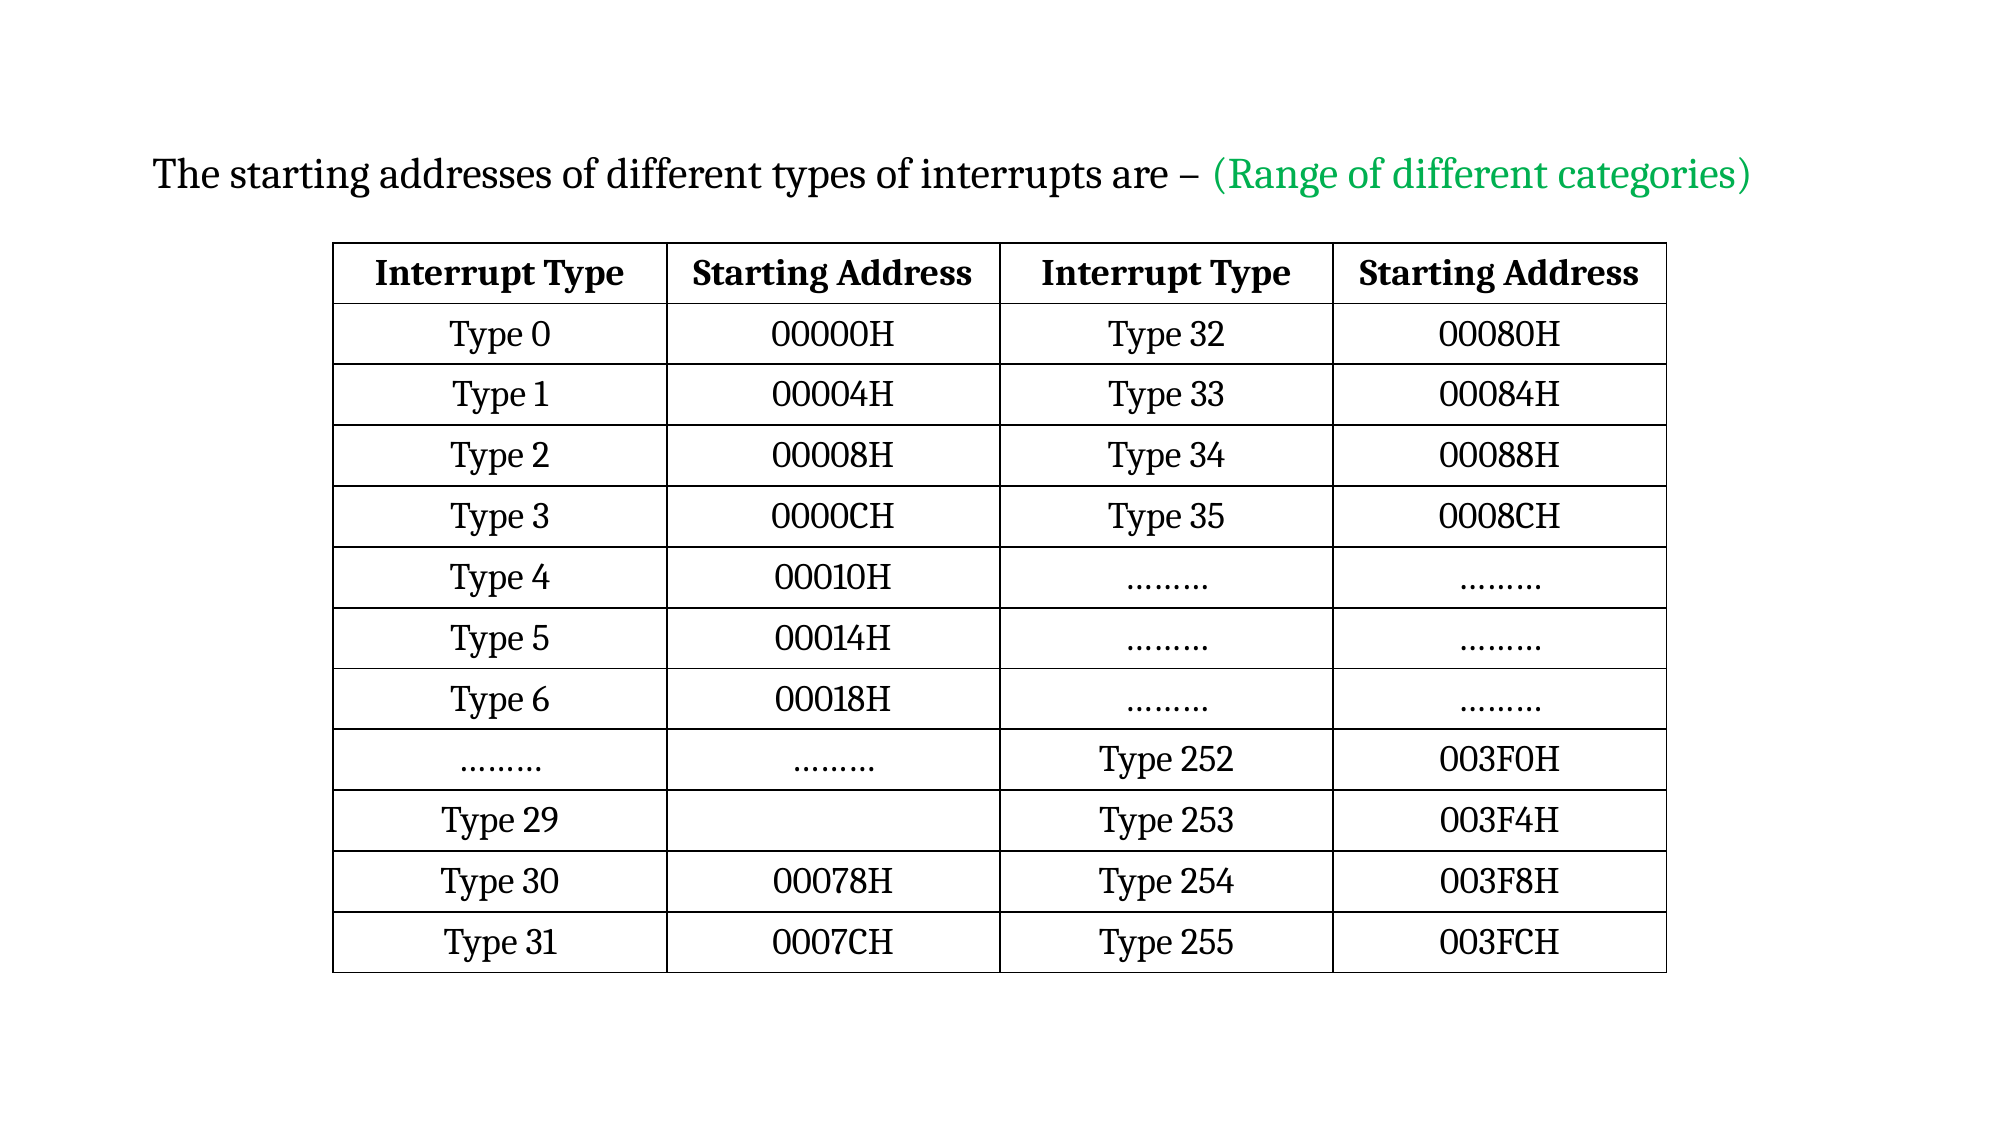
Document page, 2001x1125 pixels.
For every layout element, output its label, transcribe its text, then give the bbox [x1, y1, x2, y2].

table_cell 003F0H [1334, 730, 1666, 789]
table_cell 00018H [668, 669, 999, 728]
table_cell Type 254 [1001, 852, 1332, 911]
table_cell Type 30 [334, 852, 666, 911]
table_cell Type 32 [1001, 304, 1332, 363]
table_cell Type 0 [334, 304, 666, 363]
table_cell 00084H [1334, 365, 1666, 424]
table_cell Type 255 [1001, 913, 1332, 972]
table_cell Type 31 [334, 913, 666, 972]
table_cell ……… [1001, 669, 1332, 728]
table_cell 003F8H [1334, 852, 1666, 911]
table_cell Type 6 [334, 669, 666, 728]
table_header Interrupt Type [334, 244, 666, 303]
table_cell ……… [668, 730, 999, 789]
table_cell 00000H [668, 304, 999, 363]
table_cell 00010H [668, 548, 999, 607]
table_cell 00088H [1334, 426, 1666, 485]
list The starting addresses of different types of interrupts are – (Range of different categories) [137, 110, 1863, 1014]
table_cell Type 34 [1001, 426, 1332, 485]
table_cell 00014H [668, 609, 999, 668]
table_cell Type 4 [334, 548, 666, 607]
table_cell Type 3 [334, 487, 666, 546]
table_cell 00004H [668, 365, 999, 424]
table_cell 00008H [668, 426, 999, 485]
table_cell [668, 791, 999, 850]
table_cell 00078H [668, 852, 999, 911]
table_cell Type 35 [1001, 487, 1332, 546]
table_cell ……… [1334, 548, 1666, 607]
table_cell Type 5 [334, 609, 666, 668]
table_cell ……… [1334, 609, 1666, 668]
table_header Starting Address [668, 244, 999, 303]
table_cell ……… [1001, 609, 1332, 668]
table_cell 0008CH [1334, 487, 1666, 546]
table_cell 003F4H [1334, 791, 1666, 850]
table_header Starting Address [1334, 244, 1666, 303]
table_cell 0007CH [668, 913, 999, 972]
table_cell Type 29 [334, 791, 666, 850]
table_cell Type 252 [1001, 730, 1332, 789]
table_cell ……… [1001, 548, 1332, 607]
table_cell ……… [334, 730, 666, 789]
table_header Interrupt Type [1001, 244, 1332, 303]
table_cell 003FCH [1334, 913, 1666, 972]
table_cell 0000CH [668, 487, 999, 546]
table_cell Type 1 [334, 365, 666, 424]
table_cell 00080H [1334, 304, 1666, 363]
table_cell ……… [1334, 669, 1666, 728]
table_cell Type 33 [1001, 365, 1332, 424]
table_cell Type 2 [334, 426, 666, 485]
table_cell Type 253 [1001, 791, 1332, 850]
